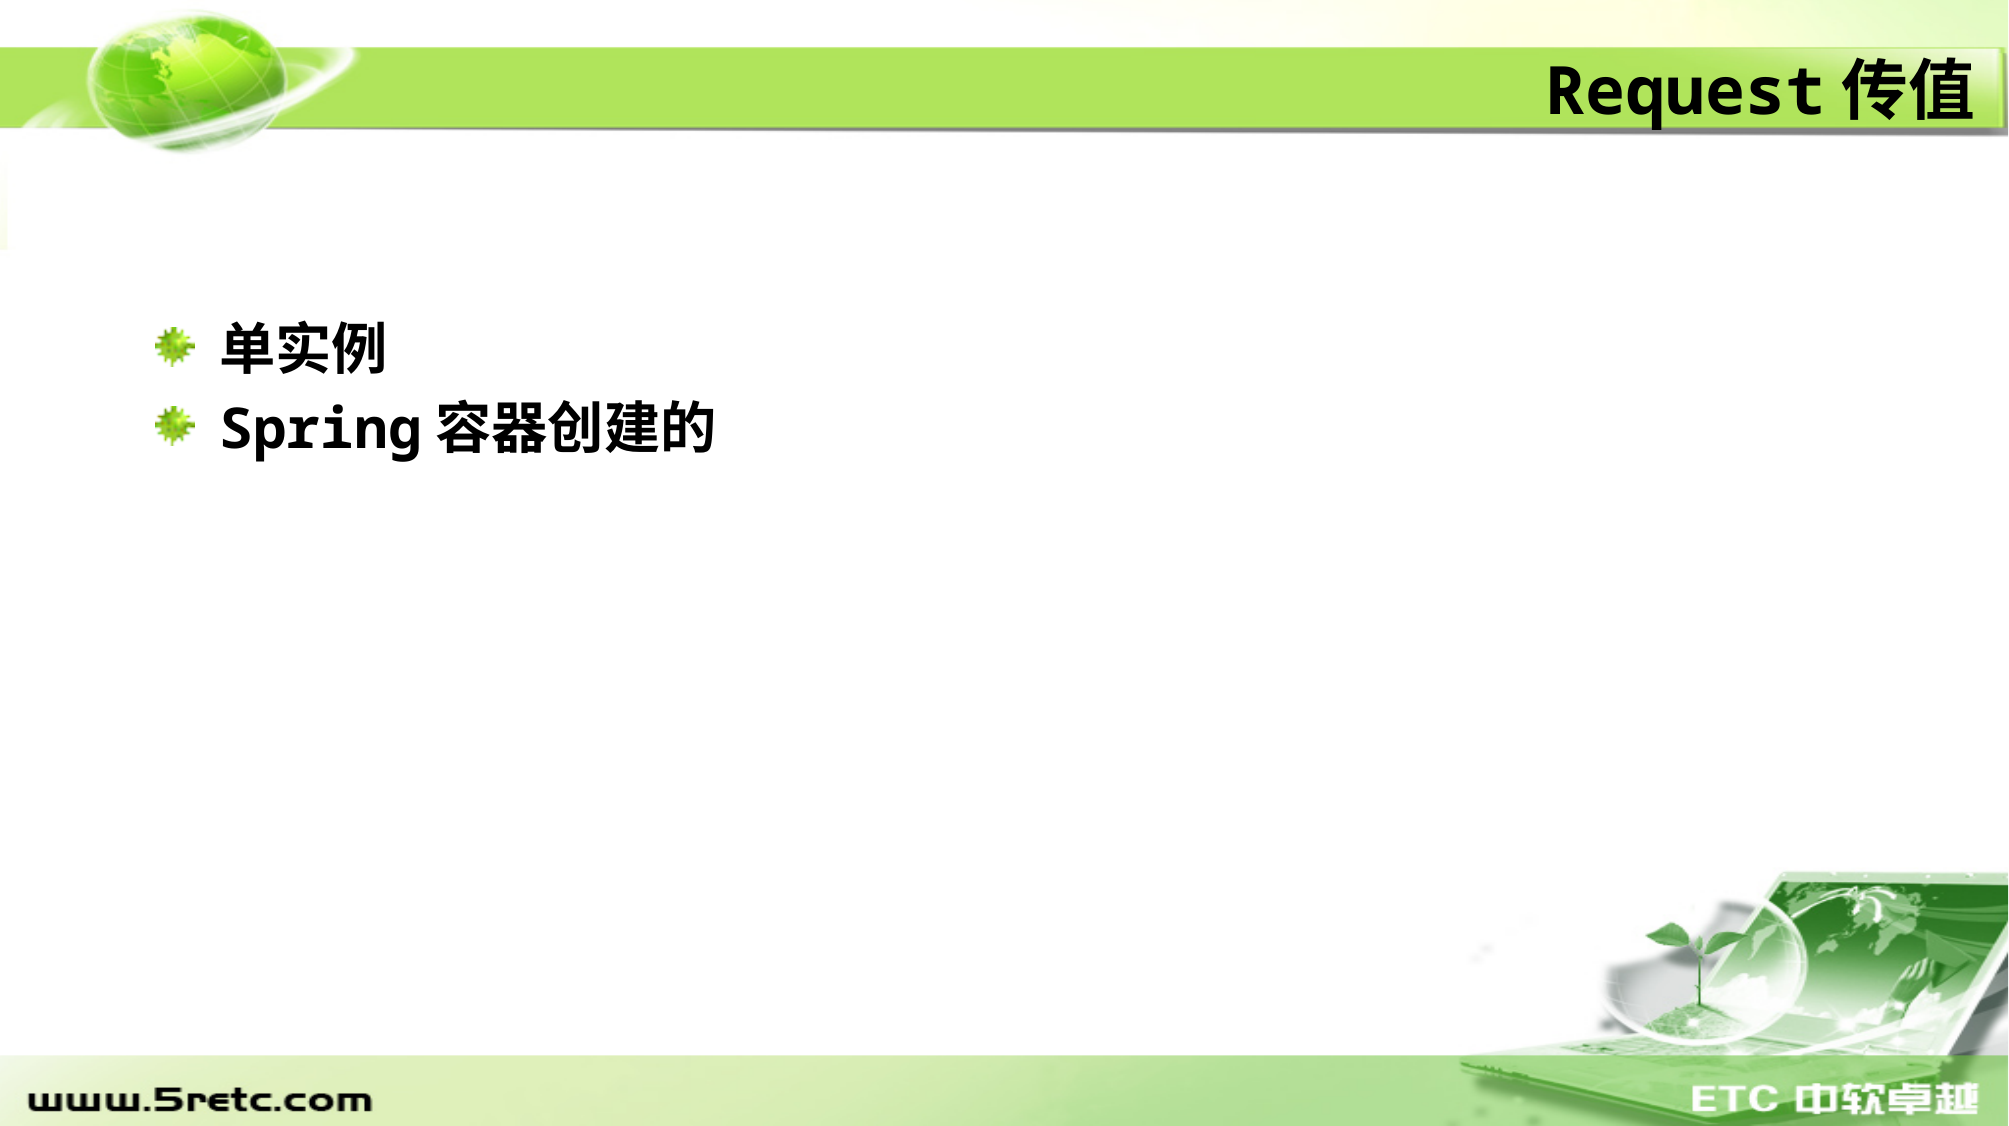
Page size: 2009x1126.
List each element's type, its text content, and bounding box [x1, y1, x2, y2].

title Request传值 [962, 46, 1993, 130]
picture [0, 0, 2009, 1126]
list 单实例 Spring容器创建的 [137, 304, 1946, 1009]
